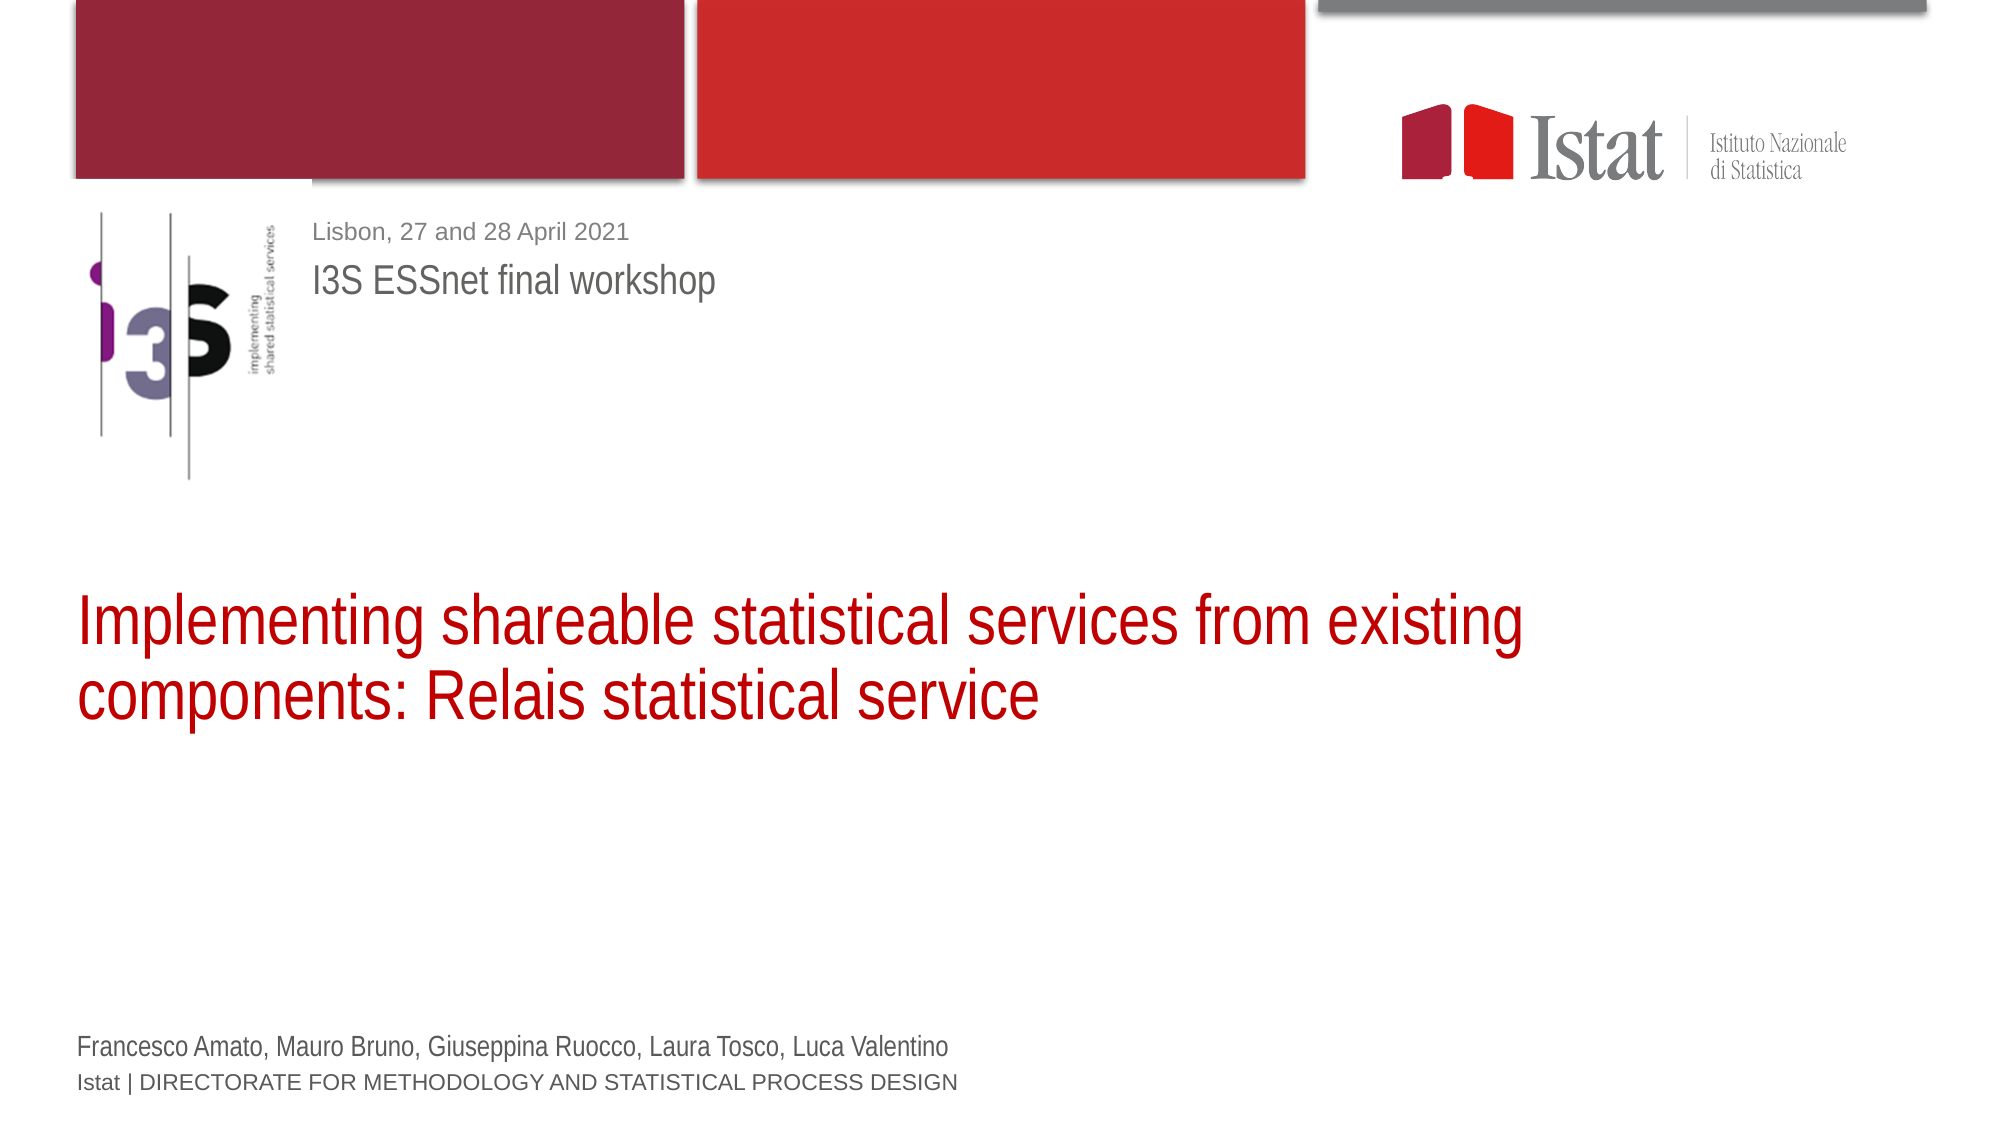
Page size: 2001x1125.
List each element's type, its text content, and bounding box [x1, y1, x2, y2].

list Lisbon, 27 and 28 April 2021 [318, 214, 918, 250]
title Implementing shareable statistical services from existing components: Relais statistical service [77, 430, 1689, 887]
list Istat | DIRECTORATE FOR METHODOLOGY AND STATISTICAL PROCESS DESIGN [76, 1065, 1305, 1095]
list Francesco Amato, Mauro Bruno, Giuseppina Ruocco, Laura Tosco, Luca Valentino [76, 1033, 1305, 1063]
list I3S ESSnet final workshop [318, 252, 918, 431]
picture [57, 179, 313, 501]
picture [1402, 104, 1846, 181]
